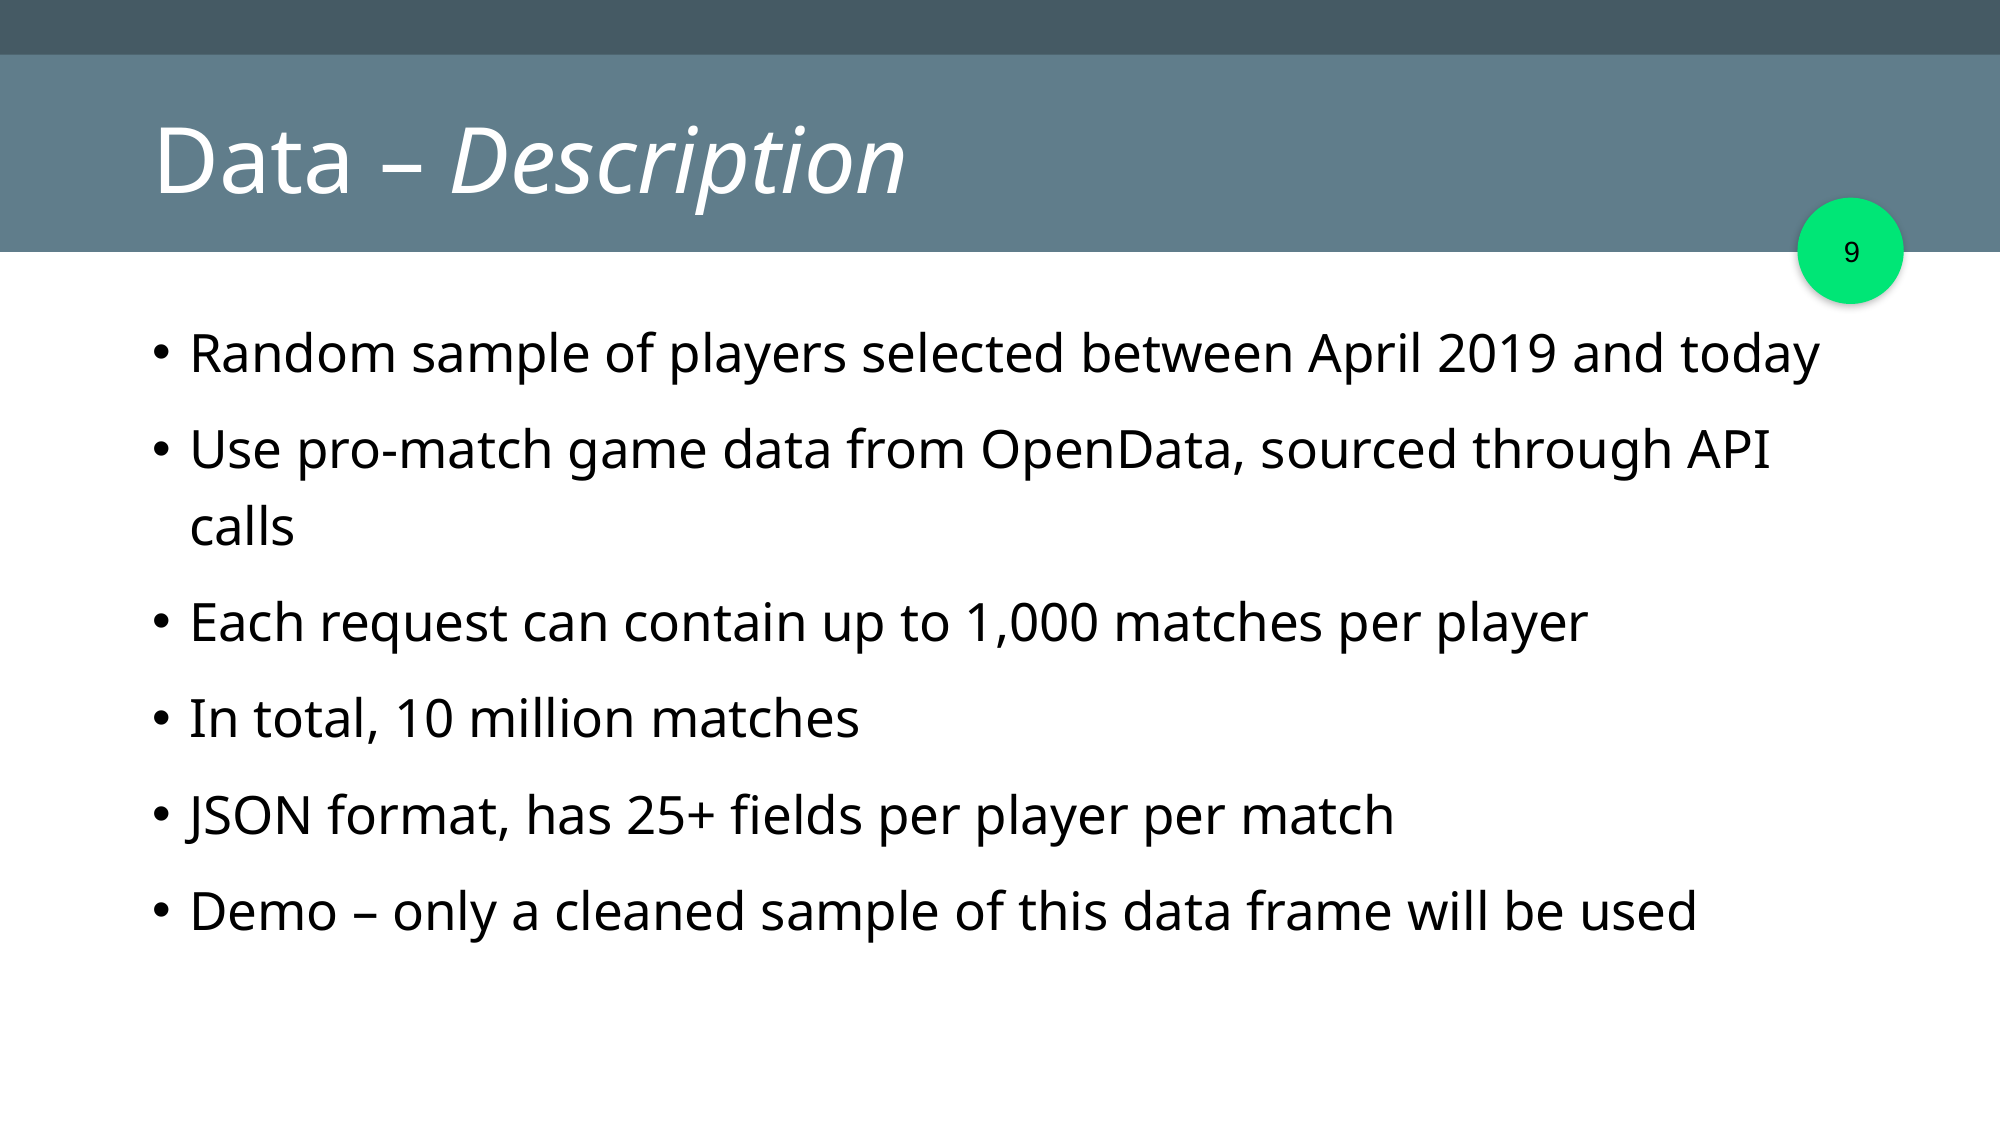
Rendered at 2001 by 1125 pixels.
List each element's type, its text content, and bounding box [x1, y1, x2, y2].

slide_number ‹#› [1790, 214, 1875, 288]
list Random sample of players selected between April 2019 and today Use pro-match game data from OpenData, sourced through API calls Each request can contain up to 1,000 matches per player In total, 10 million matches JSON format, has 25+ fields per player per match Demo – only a cleaned sample of this data frame will be used [137, 299, 1863, 1014]
title Data – Description [137, 54, 1863, 273]
